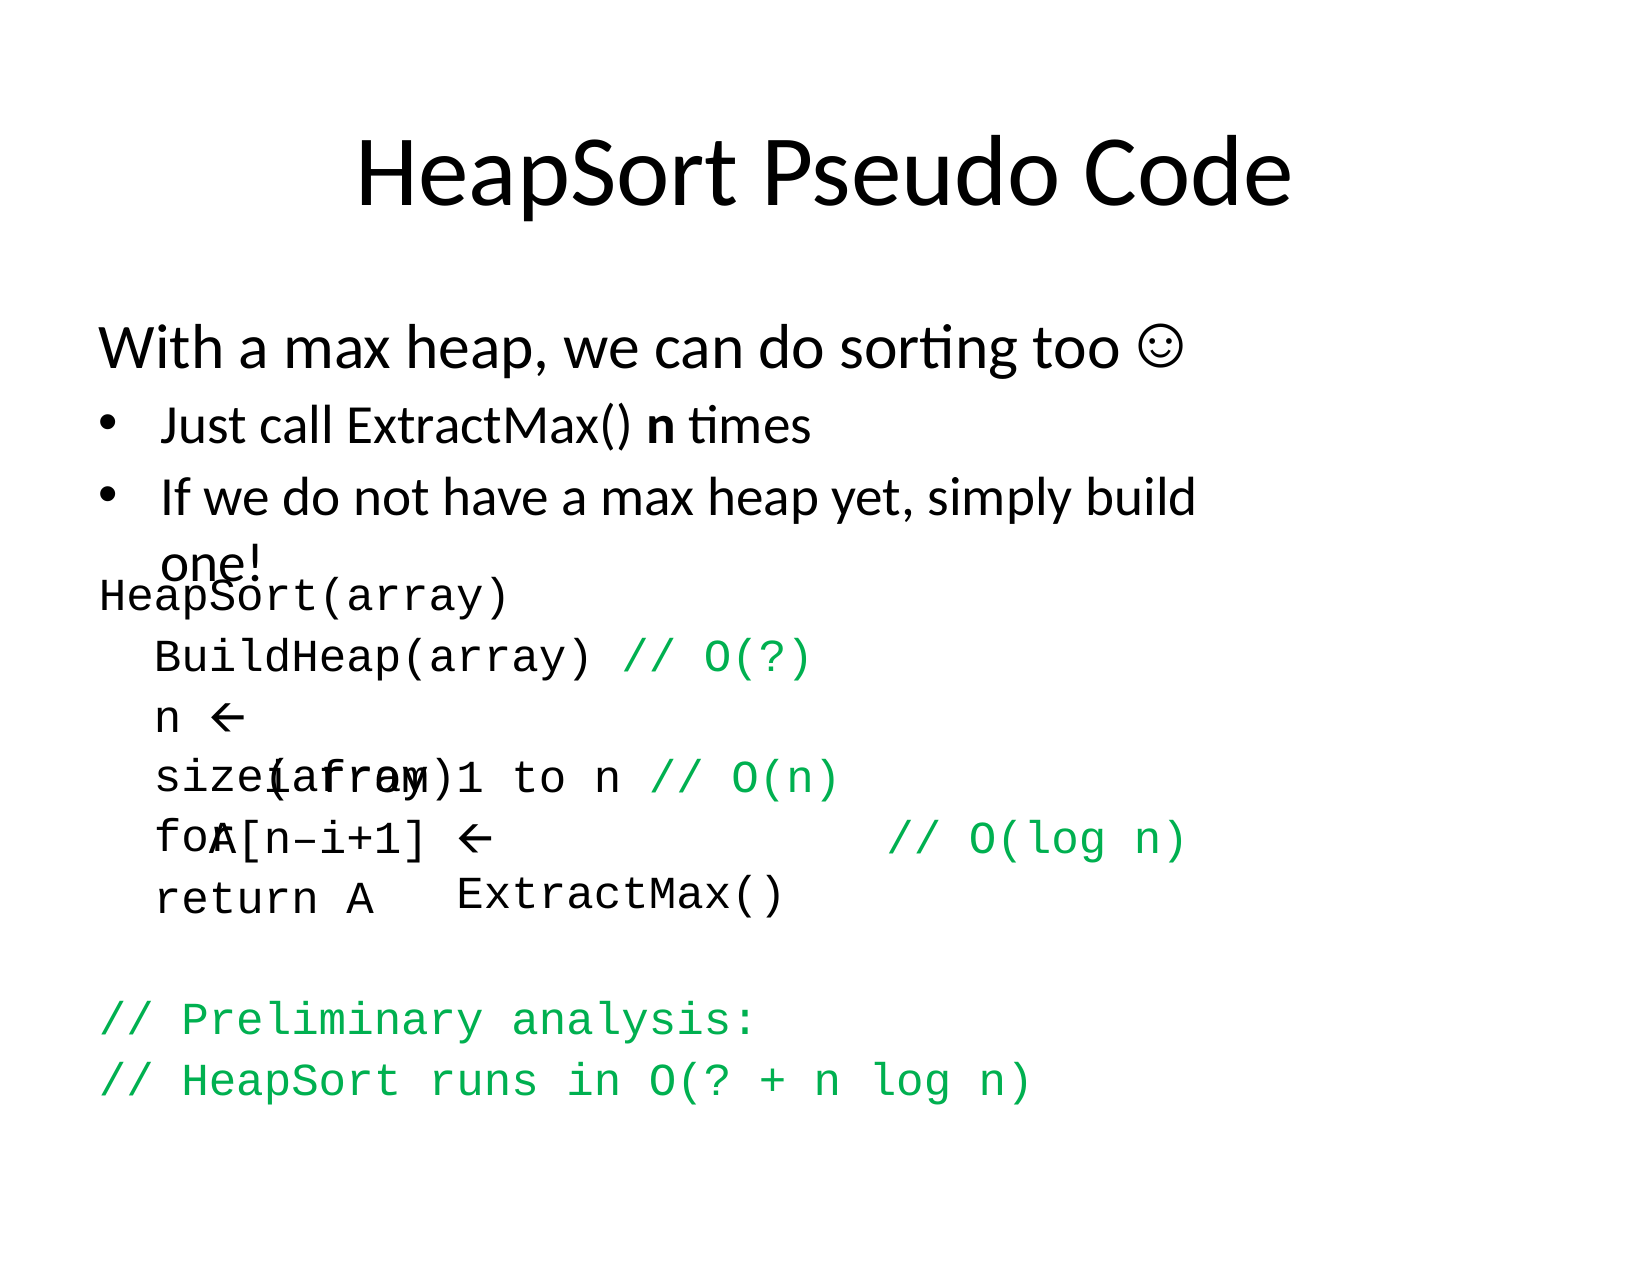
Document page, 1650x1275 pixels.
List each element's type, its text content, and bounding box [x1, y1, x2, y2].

text_box runs in O(? [426, 1049, 734, 1105]
title HeapSort Pseudo Code [126, 104, 1524, 318]
text_box A[n–i+1] [206, 807, 431, 863]
text_box return A [151, 867, 377, 923]
text_box // O(?) [619, 625, 816, 681]
text_box HeapSort(array) BuildHeap(array) [96, 559, 596, 681]
text_box + n log n) [756, 1049, 1036, 1105]
text_box // O(log n) [884, 807, 1192, 863]
text_box // Preliminary // [96, 988, 486, 1105]
text_box HeapSort [179, 1049, 404, 1105]
text_box analysis: [509, 988, 761, 1044]
text_box With a max heap, we can do sorting too ☺ Just call ExtractMax() n times If we do not have a max heap yet, simply build one! [96, 305, 1311, 593]
text_box i from [261, 746, 432, 802]
text_box n 🡨 size(array) for [151, 682, 586, 861]
text_box 1 to n // O(n) 🡨 ExtractMax() [454, 746, 861, 918]
